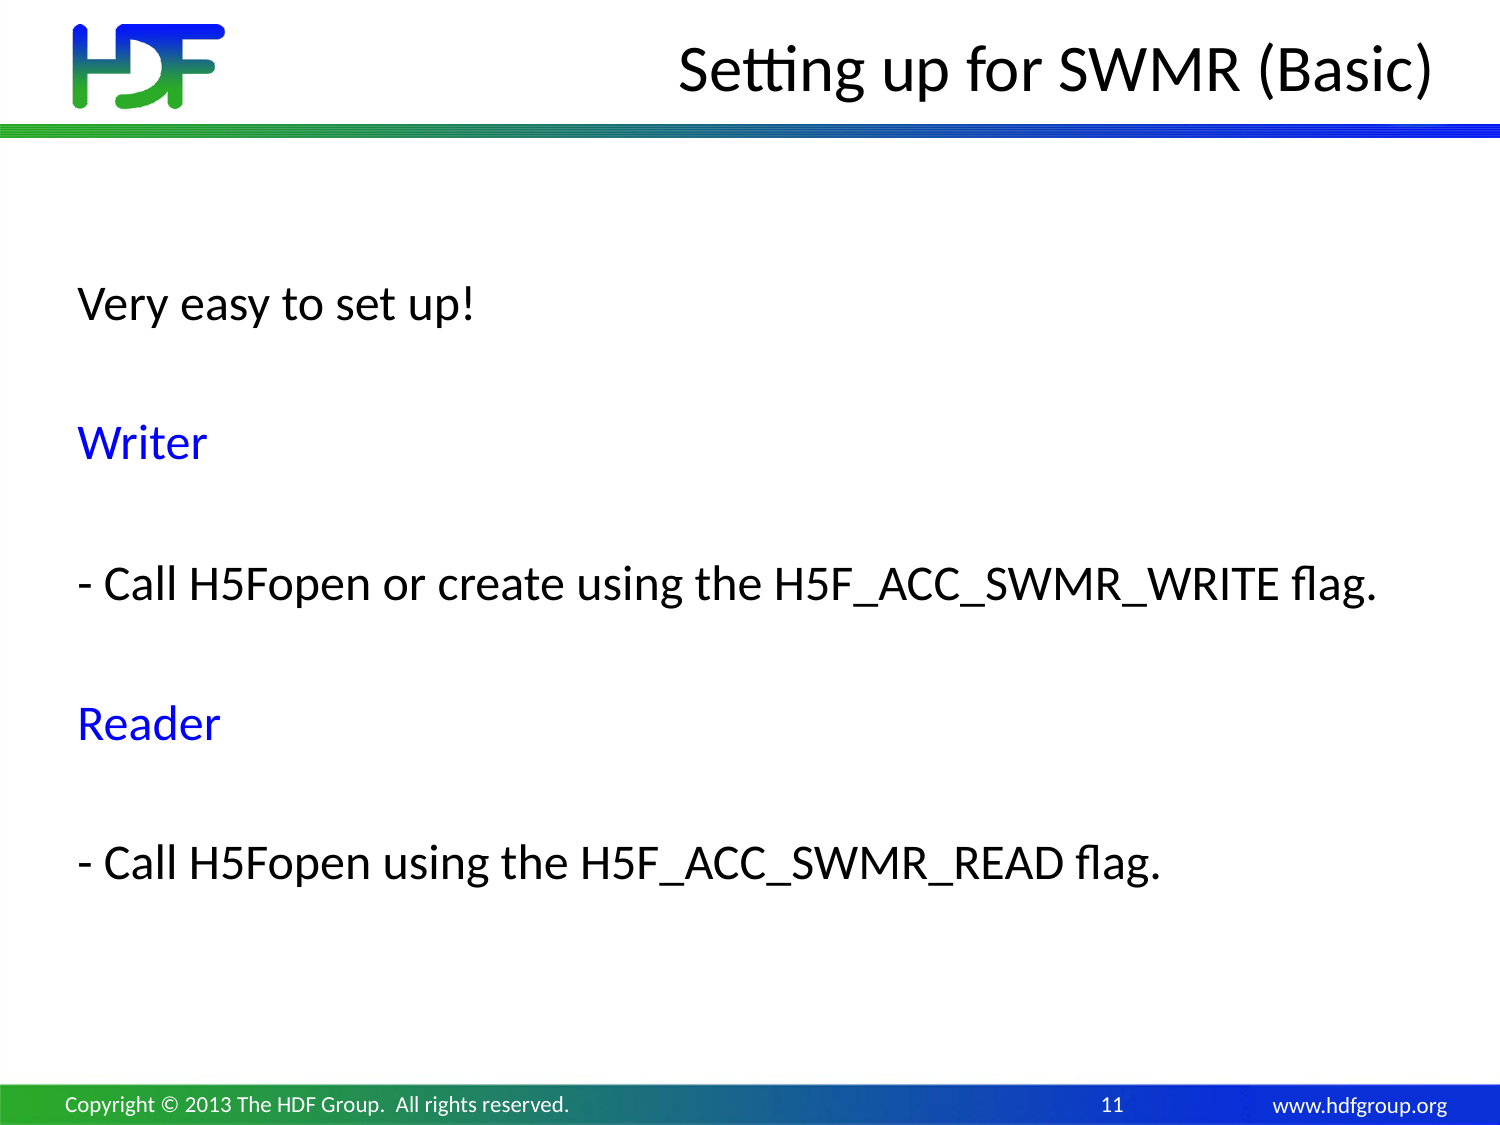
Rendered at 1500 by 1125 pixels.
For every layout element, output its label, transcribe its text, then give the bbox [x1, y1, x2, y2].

title Setting up for SWMR (Basic) [187, 24, 1451, 113]
slide_number 11 [1049, 1087, 1176, 1125]
slide_number Copyright © 2013 The HDF Group. All rights reserved. [49, 1087, 751, 1125]
picture [0, 0, 1500, 1125]
list Very easy to set up! Writer - Call H5Fopen or create using the H5F_ACC_SWMR_WRITE flag. Reader - Call H5Fopen using the H5F_ACC_SWMR_READ flag. [62, 262, 1451, 1013]
